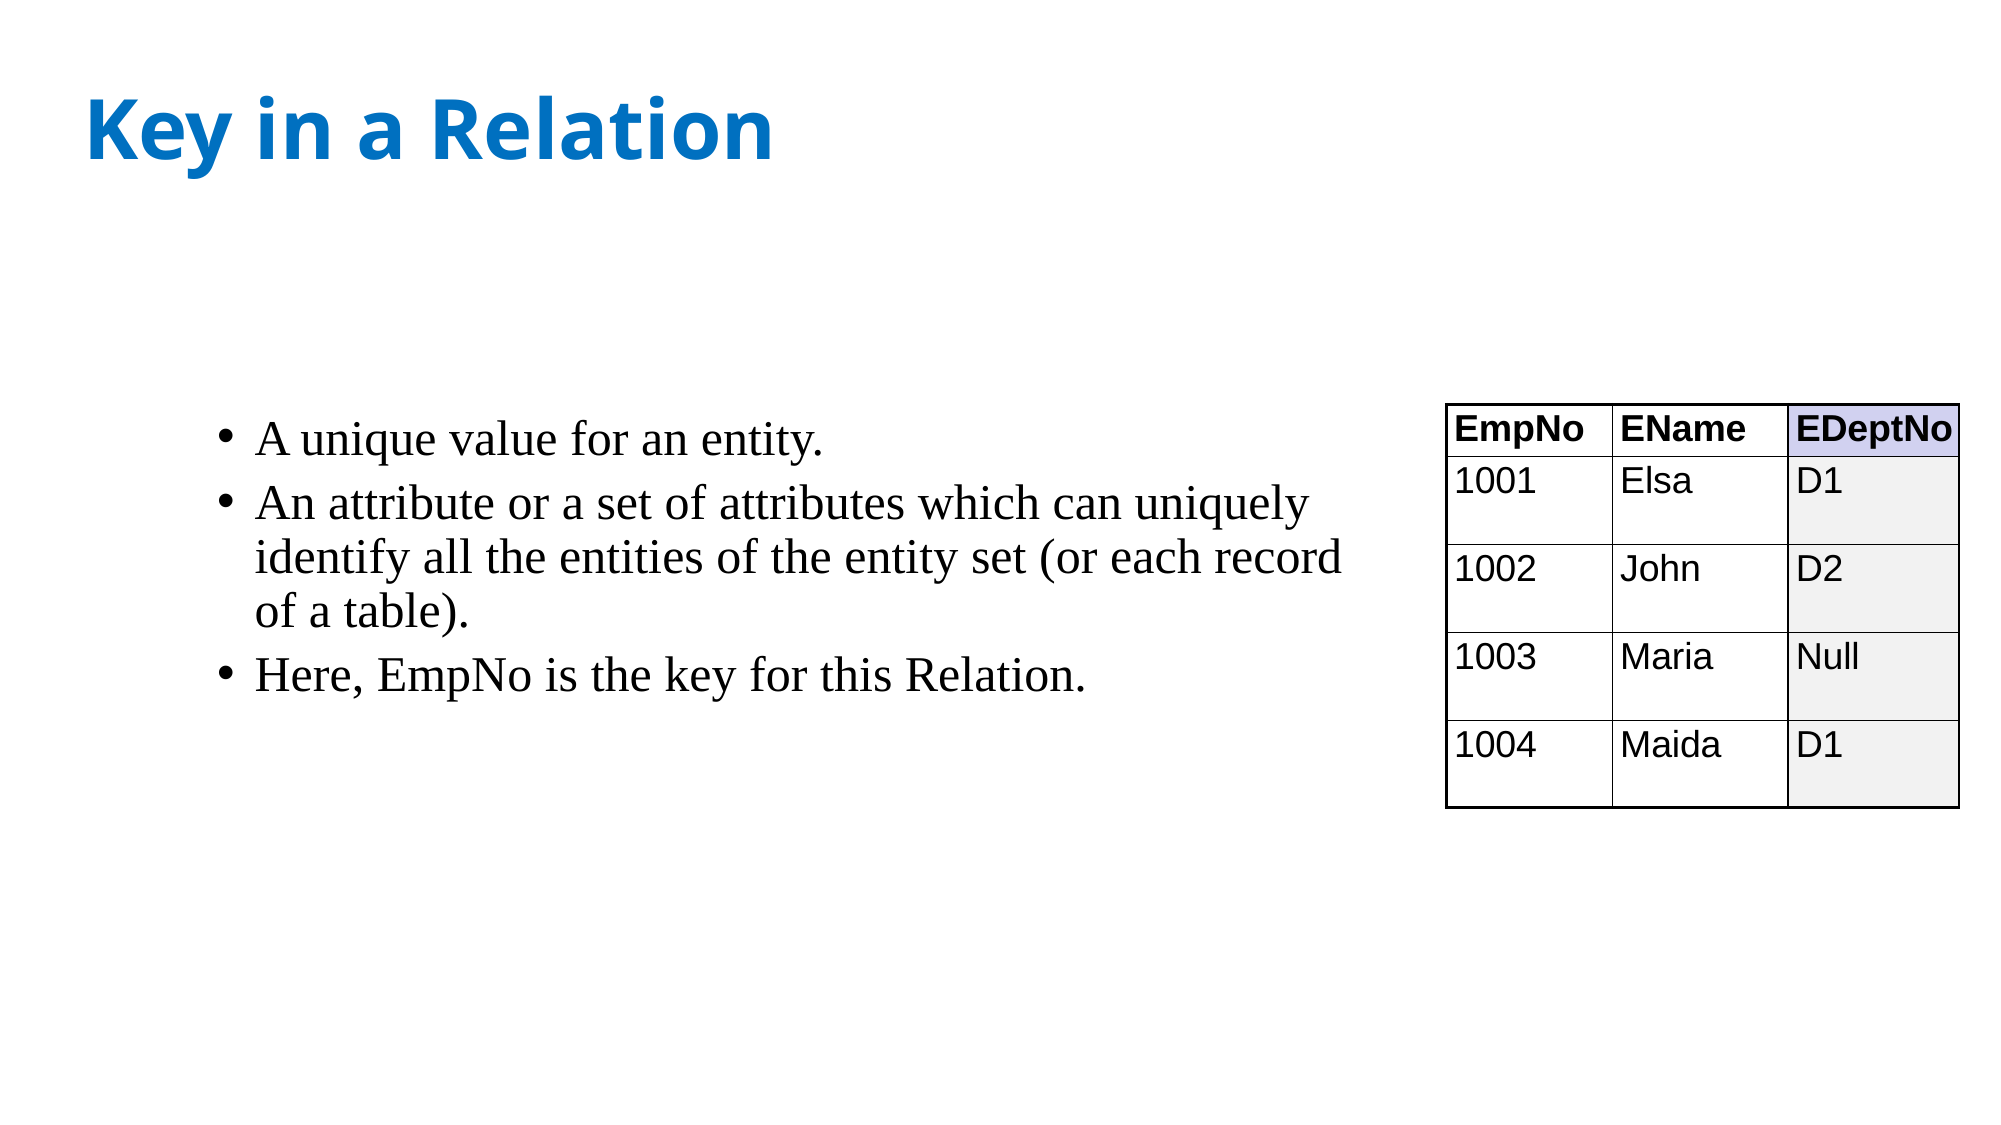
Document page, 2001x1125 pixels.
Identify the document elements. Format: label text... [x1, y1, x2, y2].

table_header EmpNo [1448, 406, 1612, 456]
title Key in a Relation [68, 35, 932, 231]
list A unique value for an entity. An attribute or a set of attributes which can uniquely identify all the entities of the entity set (or each record of a table). Here, EmpNo is the key for this Relation. [127, 404, 1362, 820]
table_cell D1 [1789, 721, 1958, 806]
table_cell 1003 [1448, 633, 1612, 720]
table_cell 1001 [1448, 457, 1612, 544]
table_header EName [1613, 406, 1787, 456]
table_cell Elsa [1613, 457, 1787, 544]
table_cell Maria [1613, 633, 1787, 720]
table_cell D2 [1789, 545, 1958, 632]
table_cell 1002 [1448, 545, 1612, 632]
table_cell 1004 [1448, 721, 1612, 806]
table_cell D1 [1789, 457, 1958, 544]
table_cell John [1613, 545, 1787, 632]
table_header EDeptNo [1789, 406, 1958, 456]
table_cell Maida [1613, 721, 1787, 806]
table_cell Null [1789, 633, 1958, 720]
